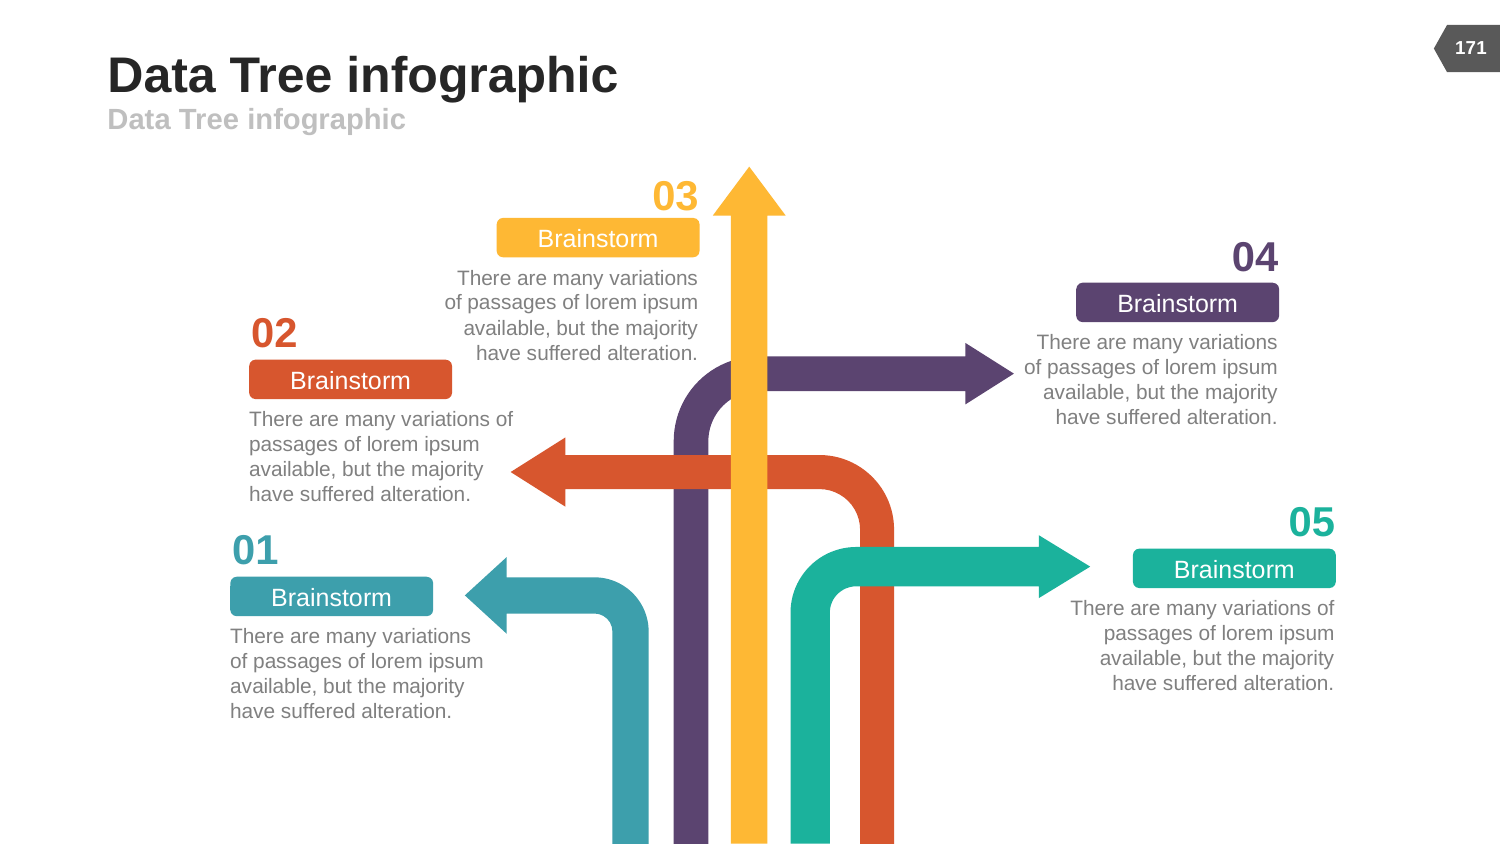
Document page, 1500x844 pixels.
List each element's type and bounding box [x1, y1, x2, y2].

list [107, 101, 783, 135]
text_box [462, 555, 651, 844]
text_box [249, 164, 1093, 844]
text_box [231, 522, 279, 574]
text_box [229, 576, 434, 617]
text_box [1231, 230, 1279, 281]
text_box [1022, 328, 1278, 429]
slide_number [1439, 24, 1500, 70]
text_box [230, 623, 488, 724]
text_box [1288, 494, 1336, 545]
text_box [248, 264, 698, 400]
text_box [250, 305, 298, 356]
text_box [1075, 282, 1280, 323]
title [107, 43, 1033, 102]
text_box [1059, 594, 1335, 695]
text_box [496, 169, 700, 258]
text_box [1132, 548, 1337, 589]
